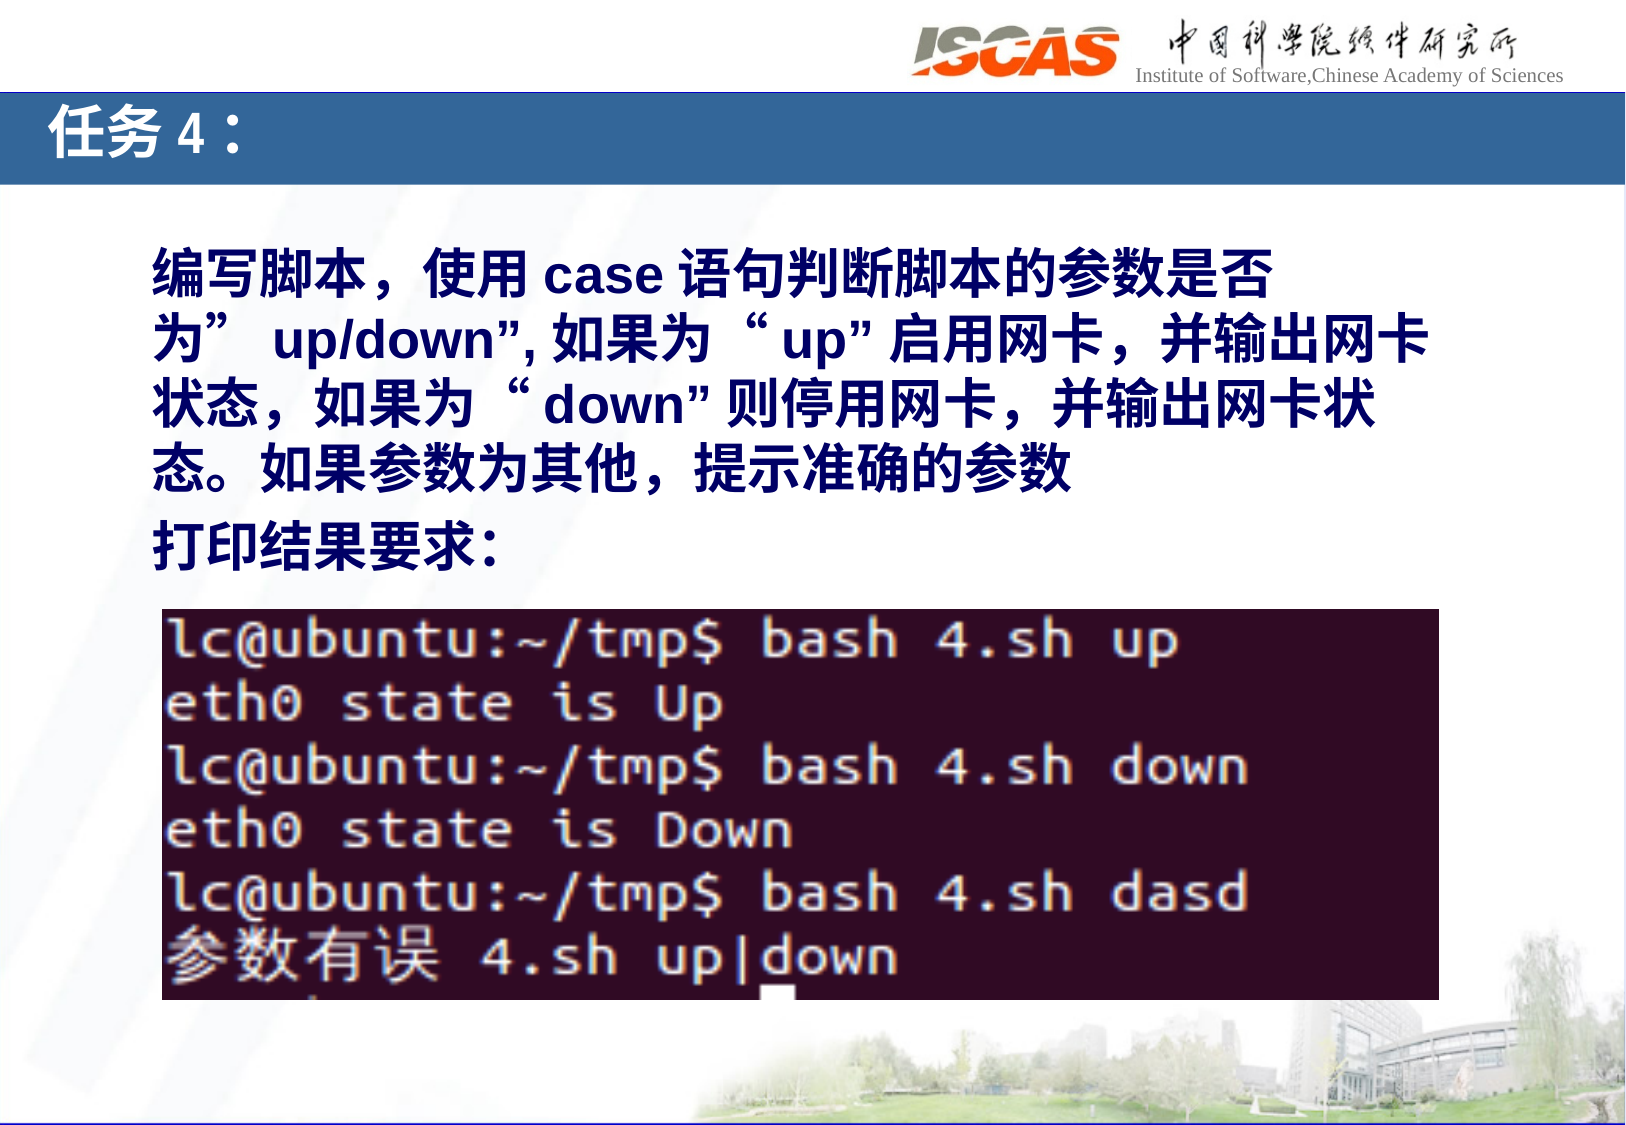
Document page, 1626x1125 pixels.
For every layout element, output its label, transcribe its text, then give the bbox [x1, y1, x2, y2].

text_box 编写脚本，使用case语句判断脚本的参数是否为”up/down”,如果为“up”启用网卡，并输出网卡状态，如果为“down”则停用网卡，并输出网卡状态。如果参数为其他，提示准确的参数 打印结果要求： [136, 231, 1489, 988]
picture [0, 92, 1626, 1125]
text_box 任务4： [0, 93, 1625, 185]
picture [907, 18, 1132, 87]
picture [1166, 15, 1519, 71]
